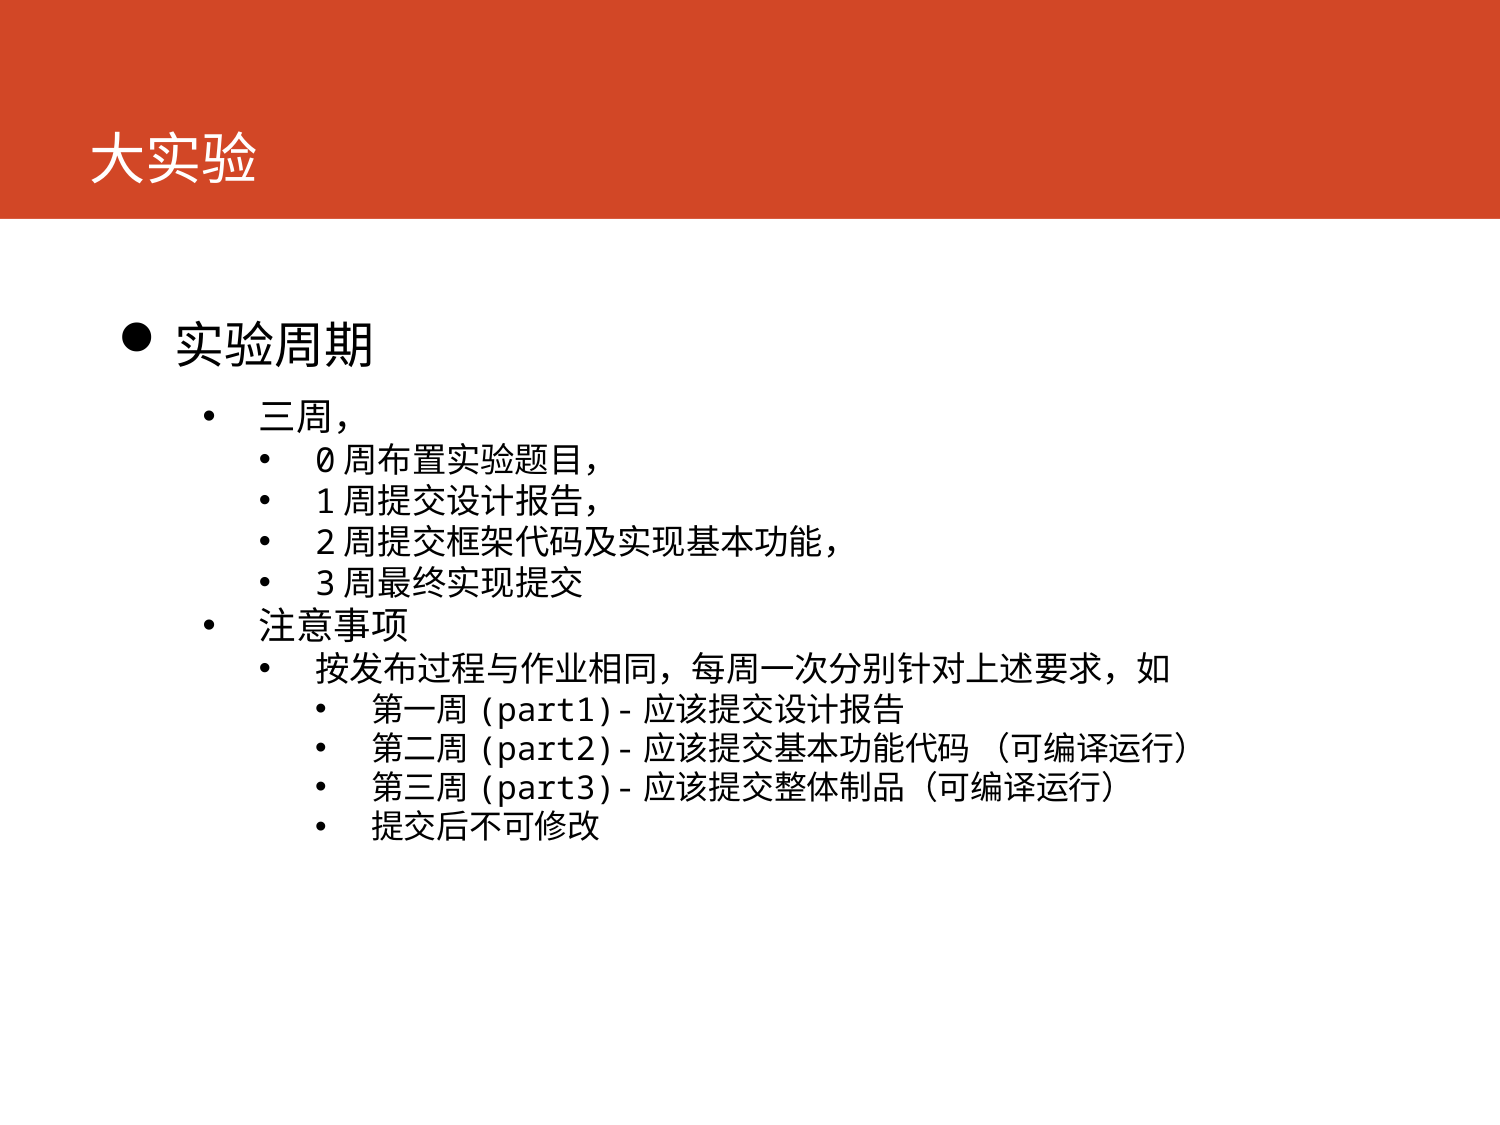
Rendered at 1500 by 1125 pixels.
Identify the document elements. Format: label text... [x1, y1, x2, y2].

list 实验周期 三周， 0周布置实验题目， 1周提交设计报告， 2周提交框架代码及实现基本功能， 3周最终实现提交 注意事项 按发布过程与作业相同，每周一次分别针对上述要求，如 第一周(part1)-应该提交设计报告 第二周(part2)-应该提交基本功能代码 （可编译运行） 第三周(part3)-应该提交整体制品（可编译运行） 提交后不可修改 [103, 276, 1428, 1014]
title 大实验 [74, 0, 1397, 199]
